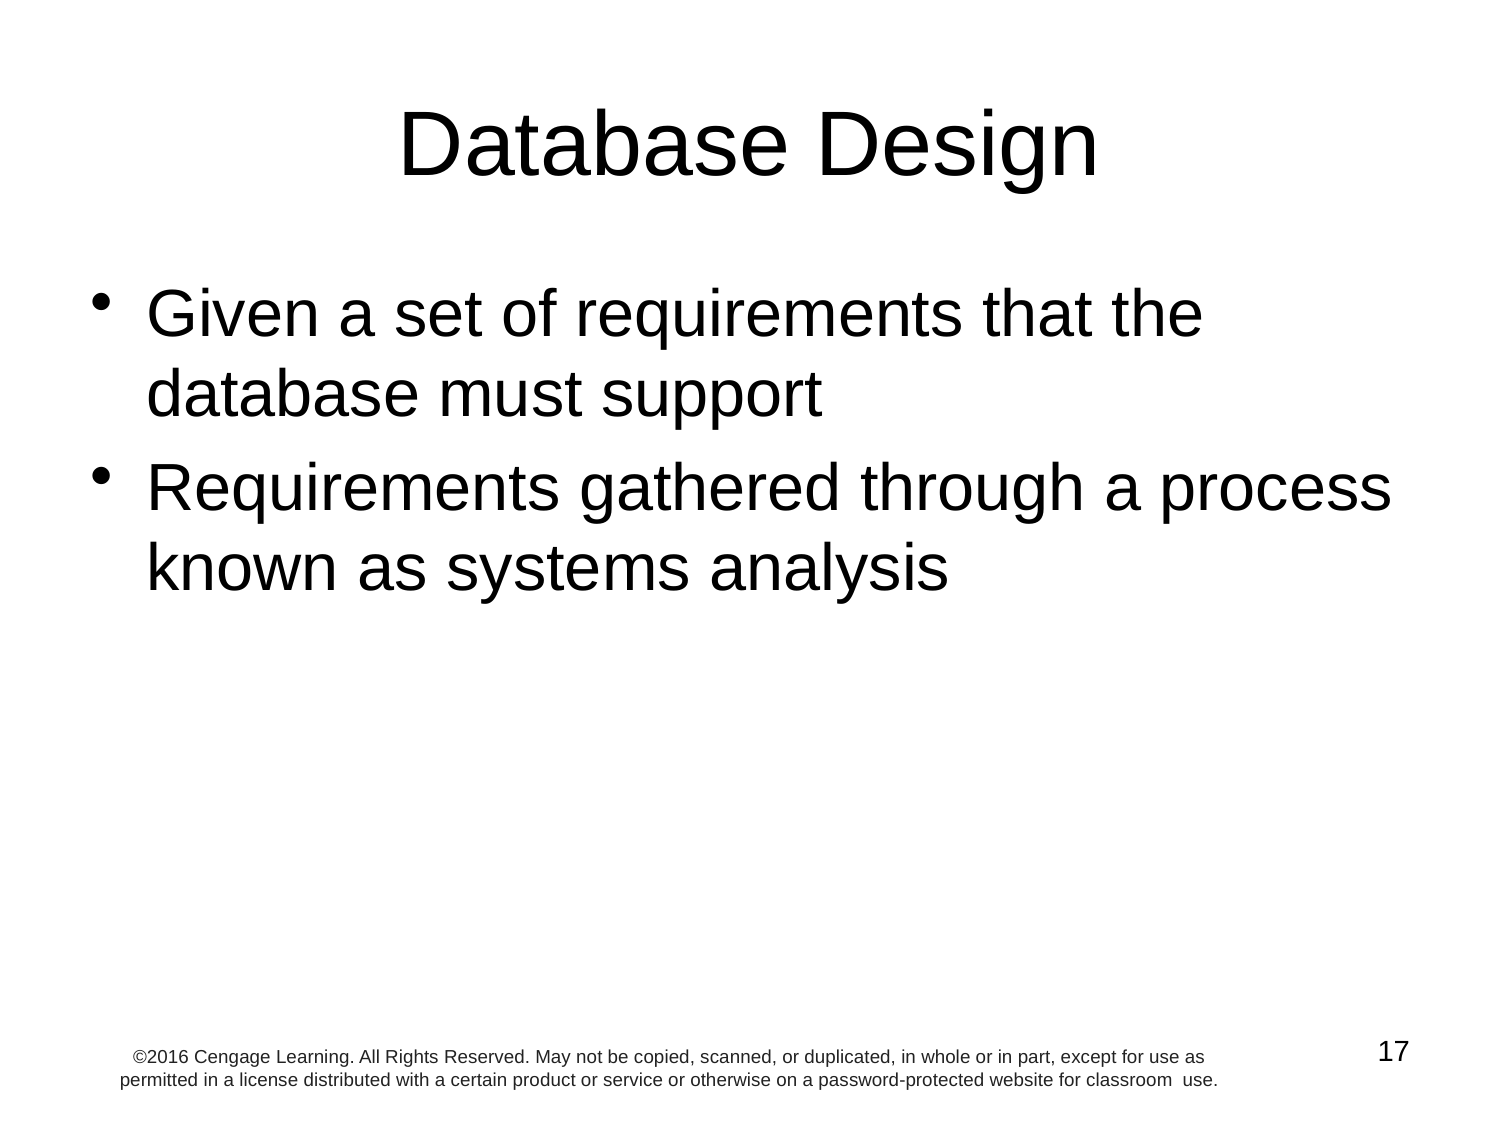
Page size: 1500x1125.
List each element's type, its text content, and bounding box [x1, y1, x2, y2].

list Given a set of requirements that the database must support Requirements gathered through a process known as systems analysis [75, 262, 1425, 1005]
slide_number 17 [1262, 1024, 1426, 1103]
title Database Design [75, 45, 1425, 233]
footer ©2016 Cengage Learning. All Rights Reserved. May not be copied, scanned, or duplicated, in whole or in part, except for use as permitted in a license distributed with a certain product or service or otherwise on a password-protected website for classroom use. [87, 1037, 1251, 1113]
